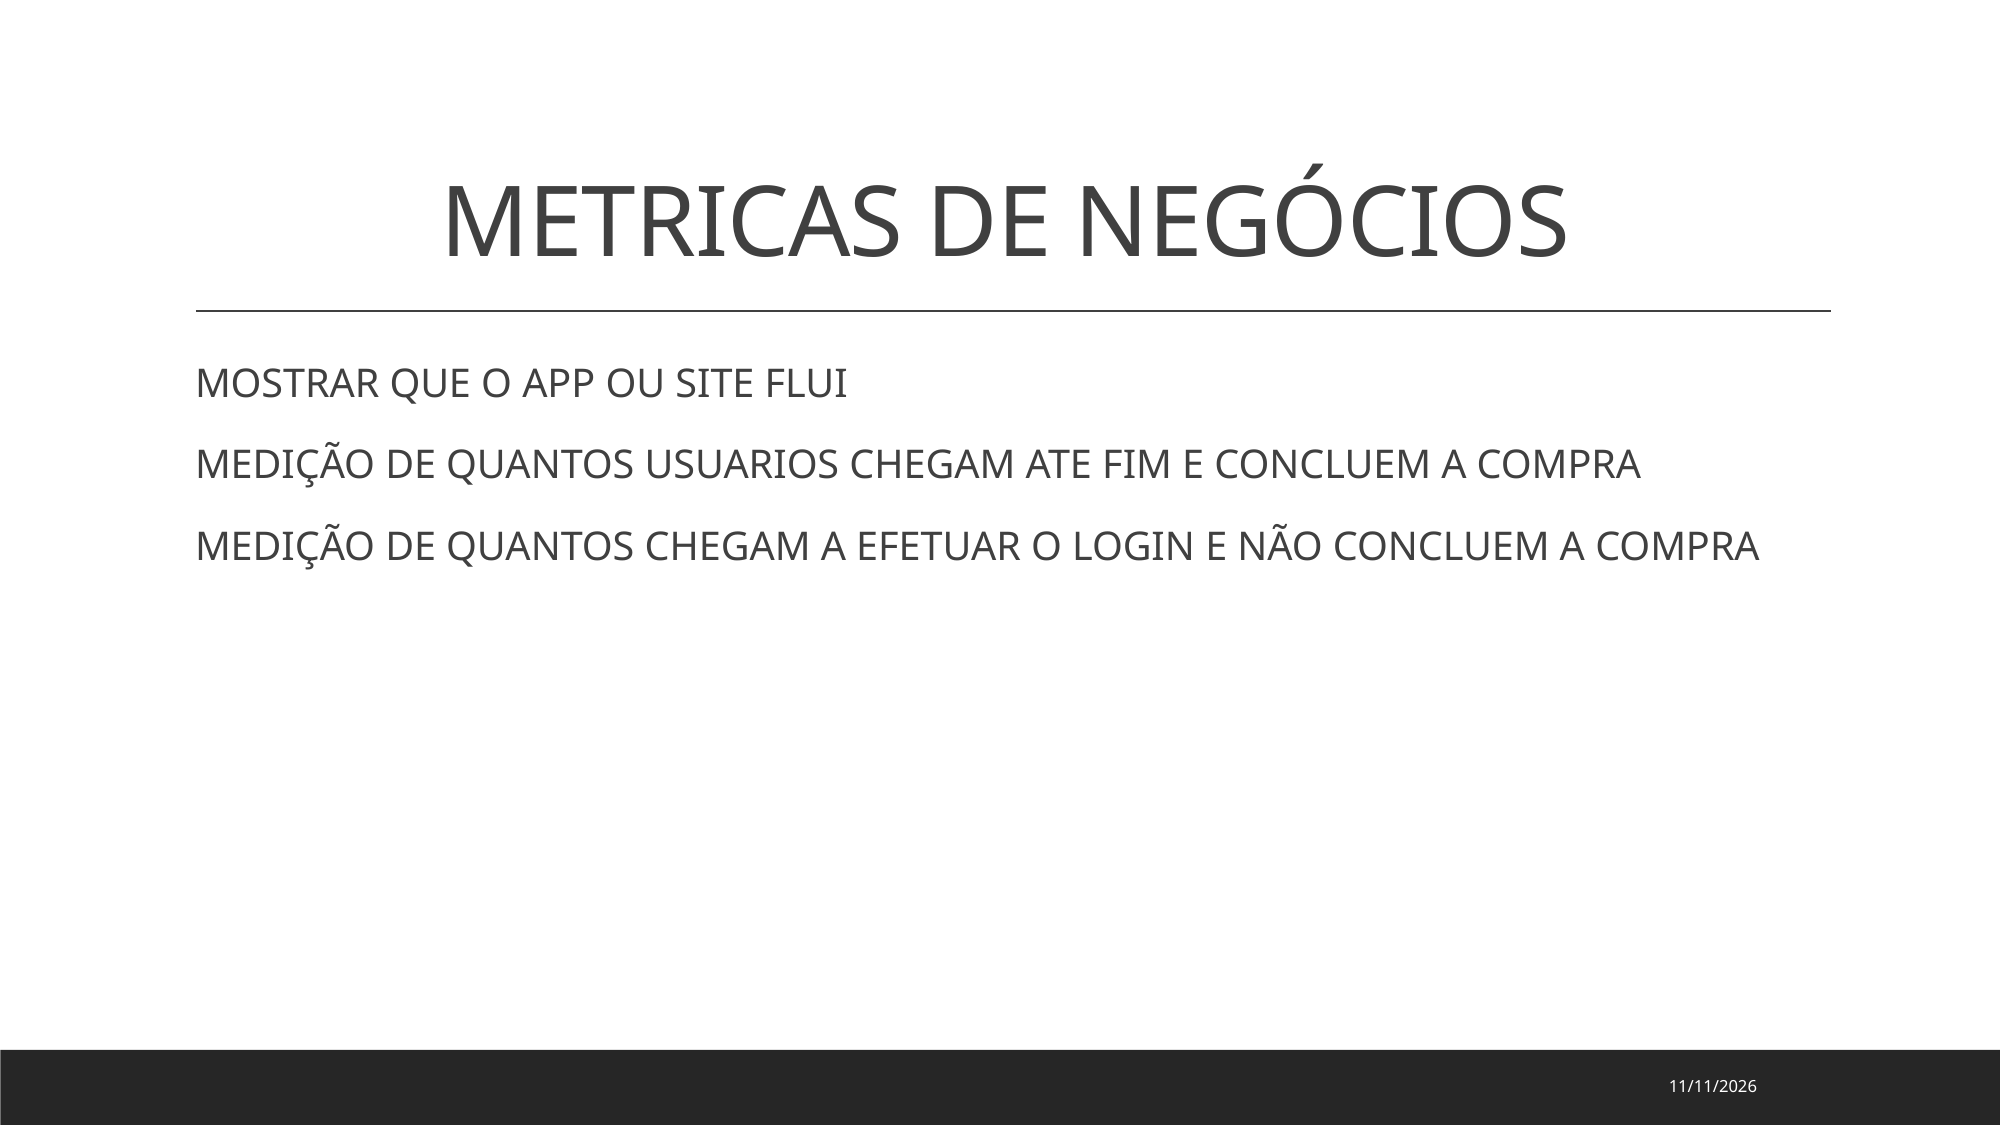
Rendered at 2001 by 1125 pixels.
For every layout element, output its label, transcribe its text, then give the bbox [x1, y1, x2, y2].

list MOSTRAR QUE O APP OU SITE FLUI MEDIÇÃO DE QUANTOS USUARIOS CHEGAM ATE FIM E CONCLUEM A COMPRA MEDIÇÃO DE QUANTOS CHEGAM A EFETUAR O LOGIN E NÃO CONCLUEM A COMPRA [180, 345, 1830, 963]
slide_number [1348, 1057, 1773, 1118]
title METRICAS DE NEGÓCIOS [180, 47, 1830, 285]
